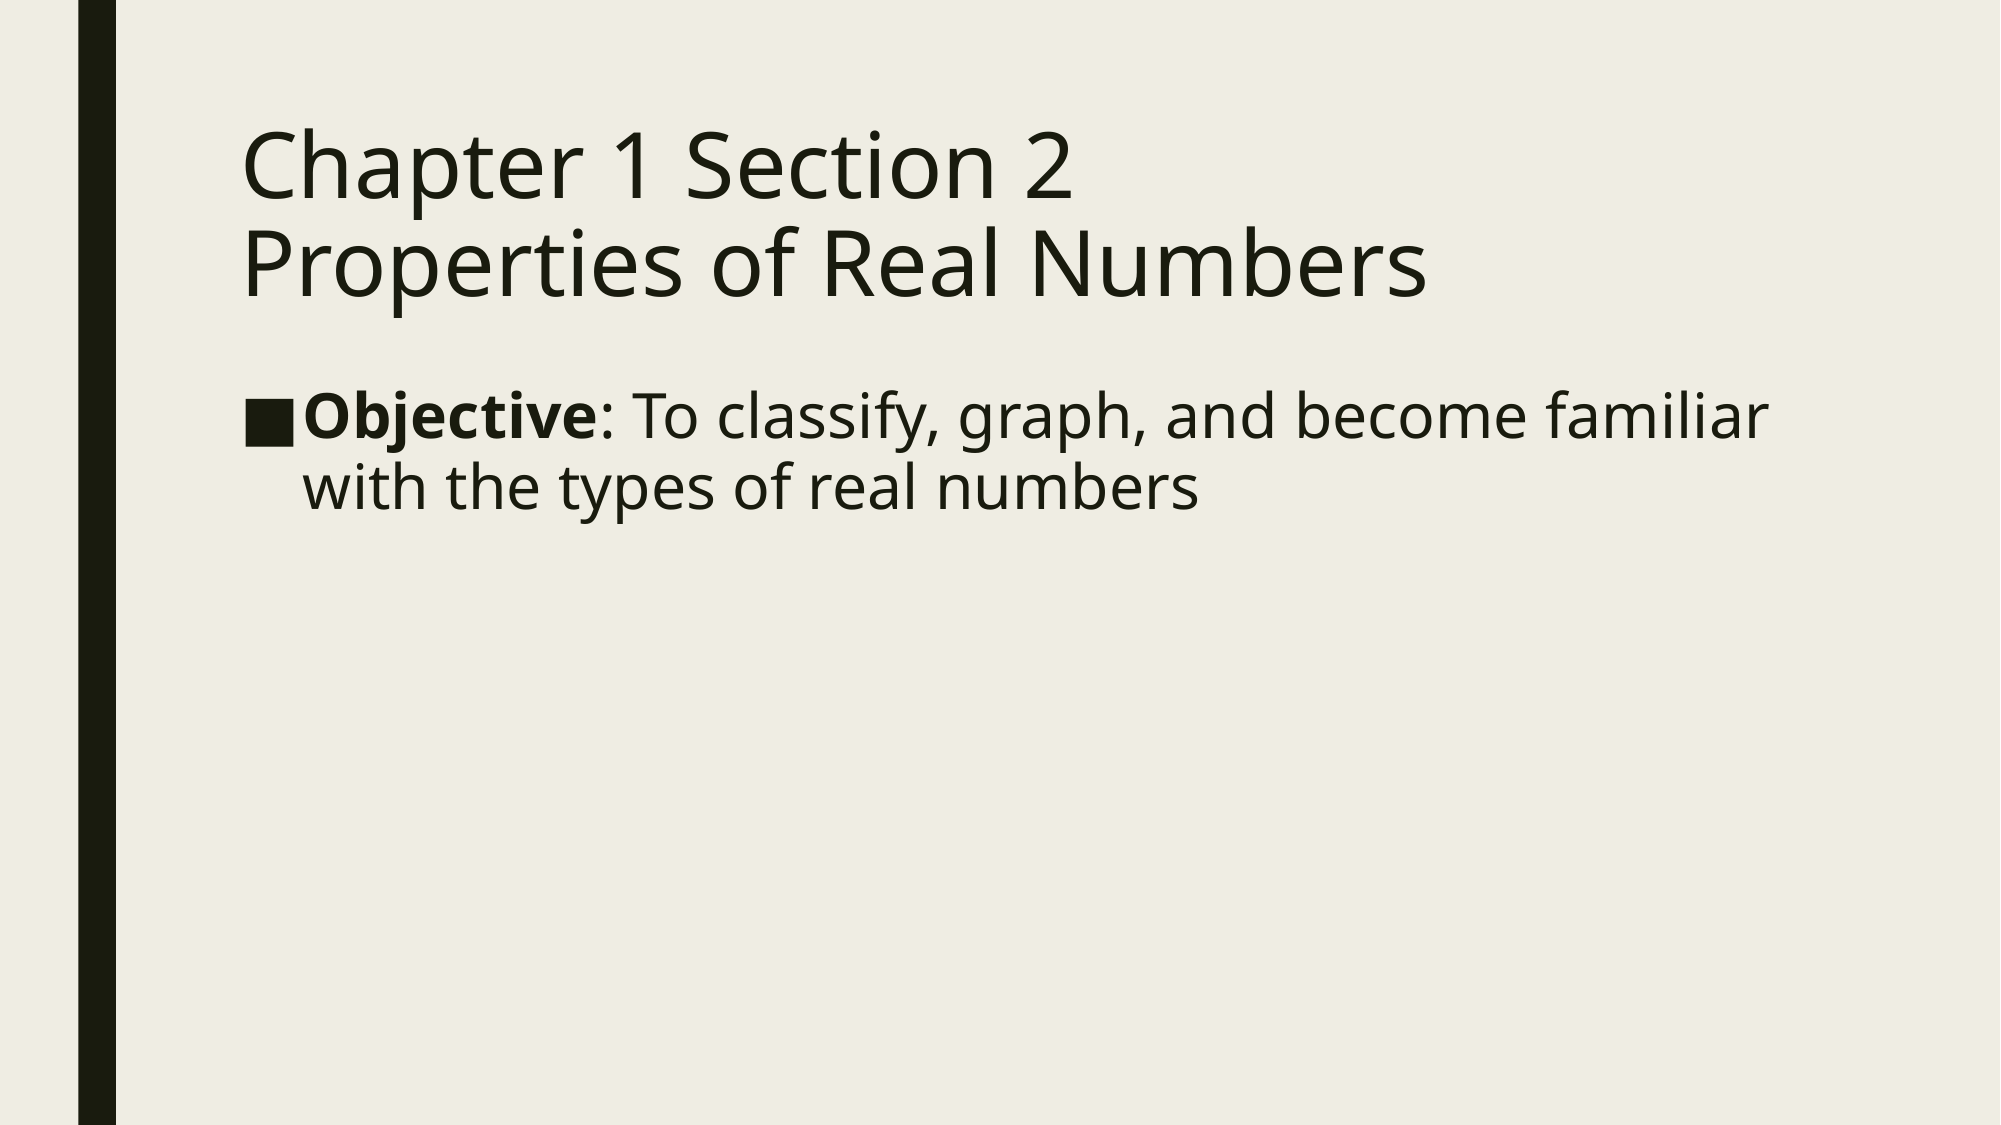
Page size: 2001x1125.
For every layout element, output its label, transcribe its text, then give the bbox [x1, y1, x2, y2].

list Objective: To classify, graph, and become familiar with the types of real numbers [225, 375, 1800, 963]
title Chapter 1 Section 2 Properties of Real Numbers [225, 112, 1800, 357]
